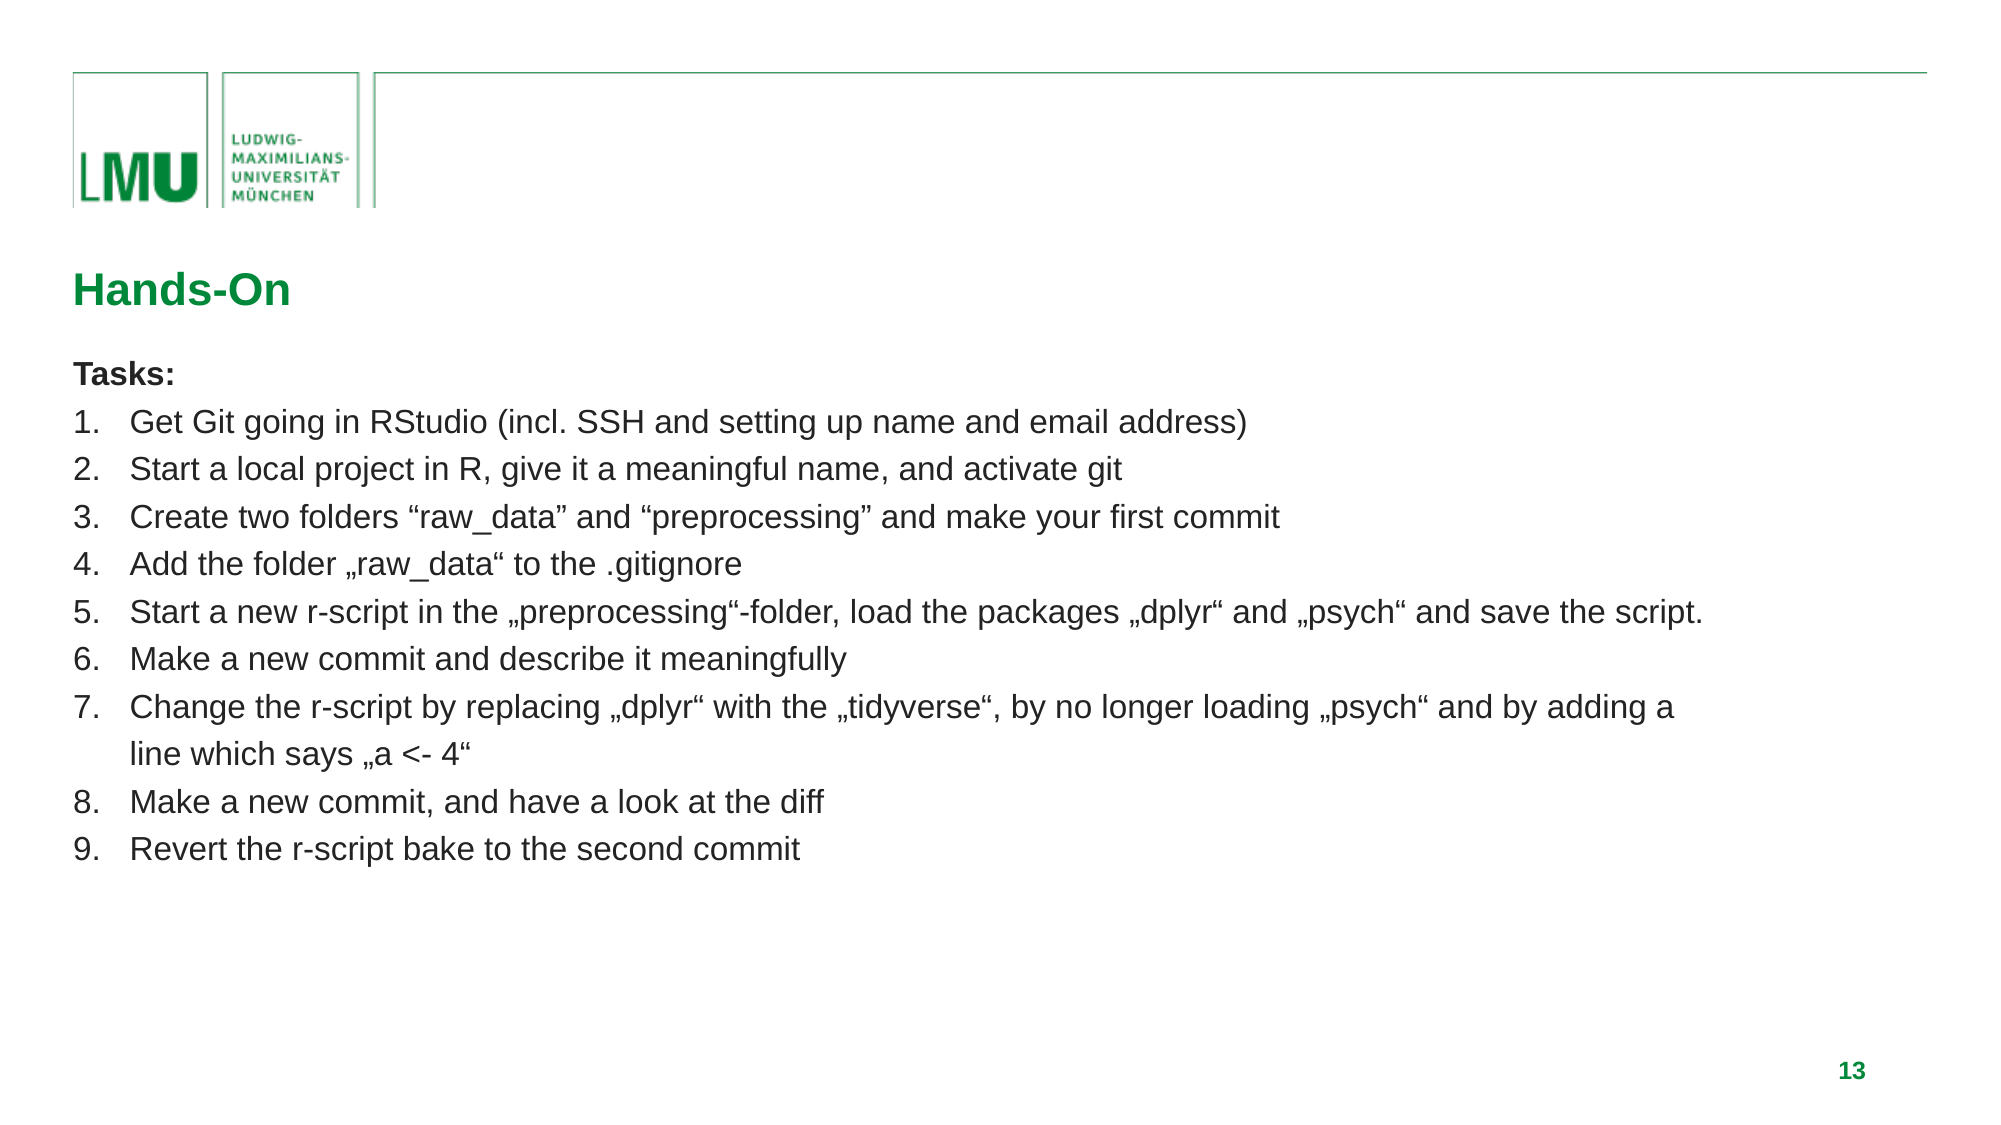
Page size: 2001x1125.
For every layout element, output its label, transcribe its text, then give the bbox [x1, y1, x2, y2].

slide_number 13 [1838, 1054, 1957, 1099]
list Tasks: Get Git going in RStudio (incl. SSH and setting up name and email address) Start a local project in R, give it a meaningful name, and activate git Create two folders “raw_data” and “preprocessing” and make your first commit Add the folder „raw_data“ to the .gitignore Start a new r-script in the „preprocessing“-folder, load the packages „dplyr“ and „psych“ and save the script. Make a new commit and describe it meaningfully Change the r-script by replacing „dplyr“ with the „tidyverse“, by no longer loading „psych“ and by adding a line which says „a <- 4“ Make a new commit, and have a look at the diff Revert the r-script bake to the second commit [73, 448, 1727, 1035]
list Hands-On [72, 259, 1928, 448]
